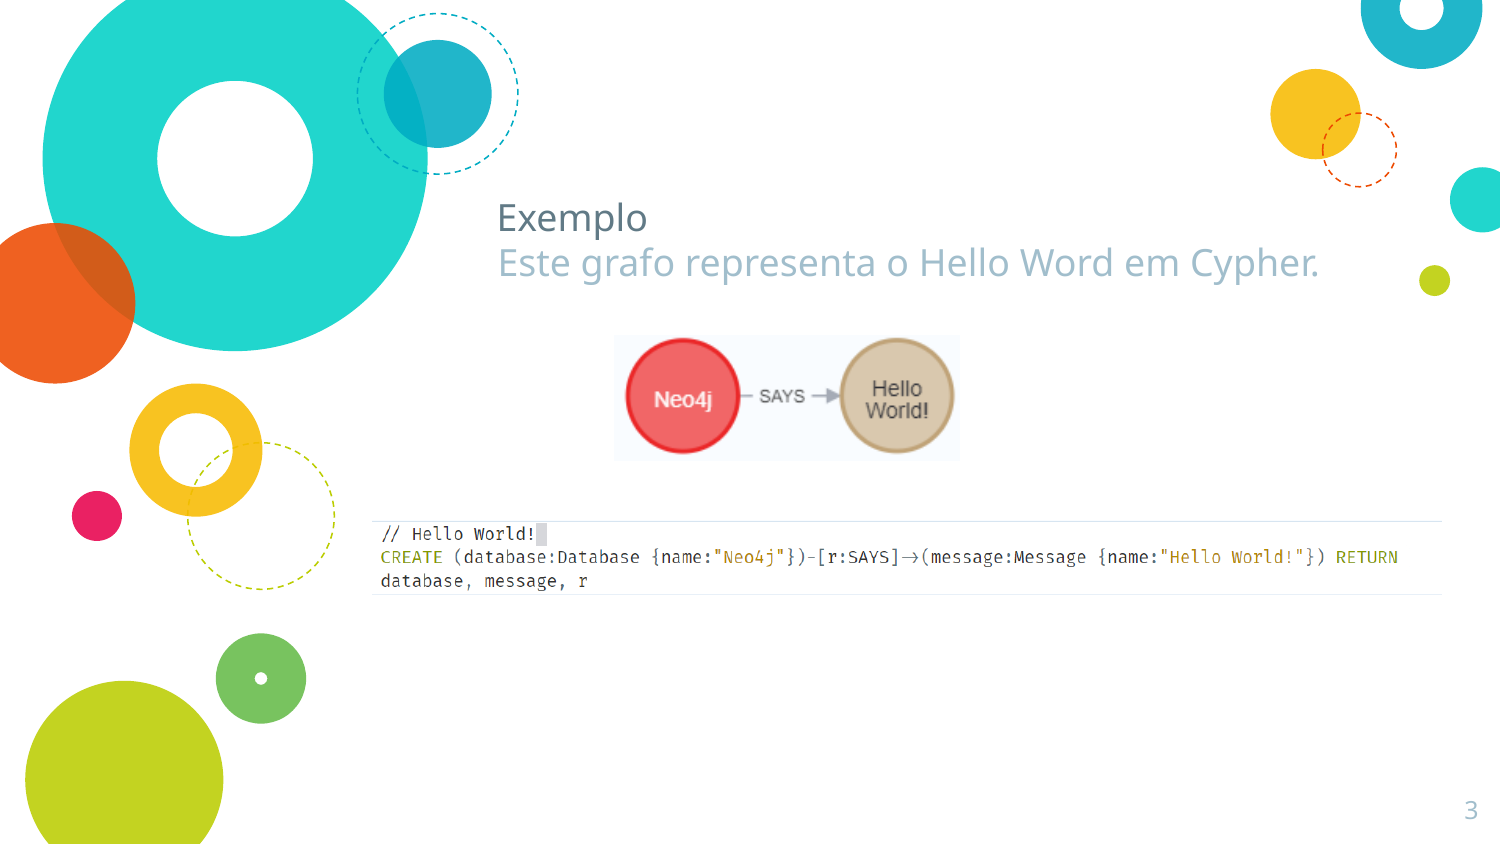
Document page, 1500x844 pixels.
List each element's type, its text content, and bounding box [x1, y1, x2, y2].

list Este grafo representa o Hello Word em Cypher. [454, 223, 1375, 422]
slide_number 3 [1416, 779, 1494, 844]
picture [372, 520, 1442, 595]
title Exemplo [481, 149, 1347, 223]
picture [613, 335, 960, 461]
